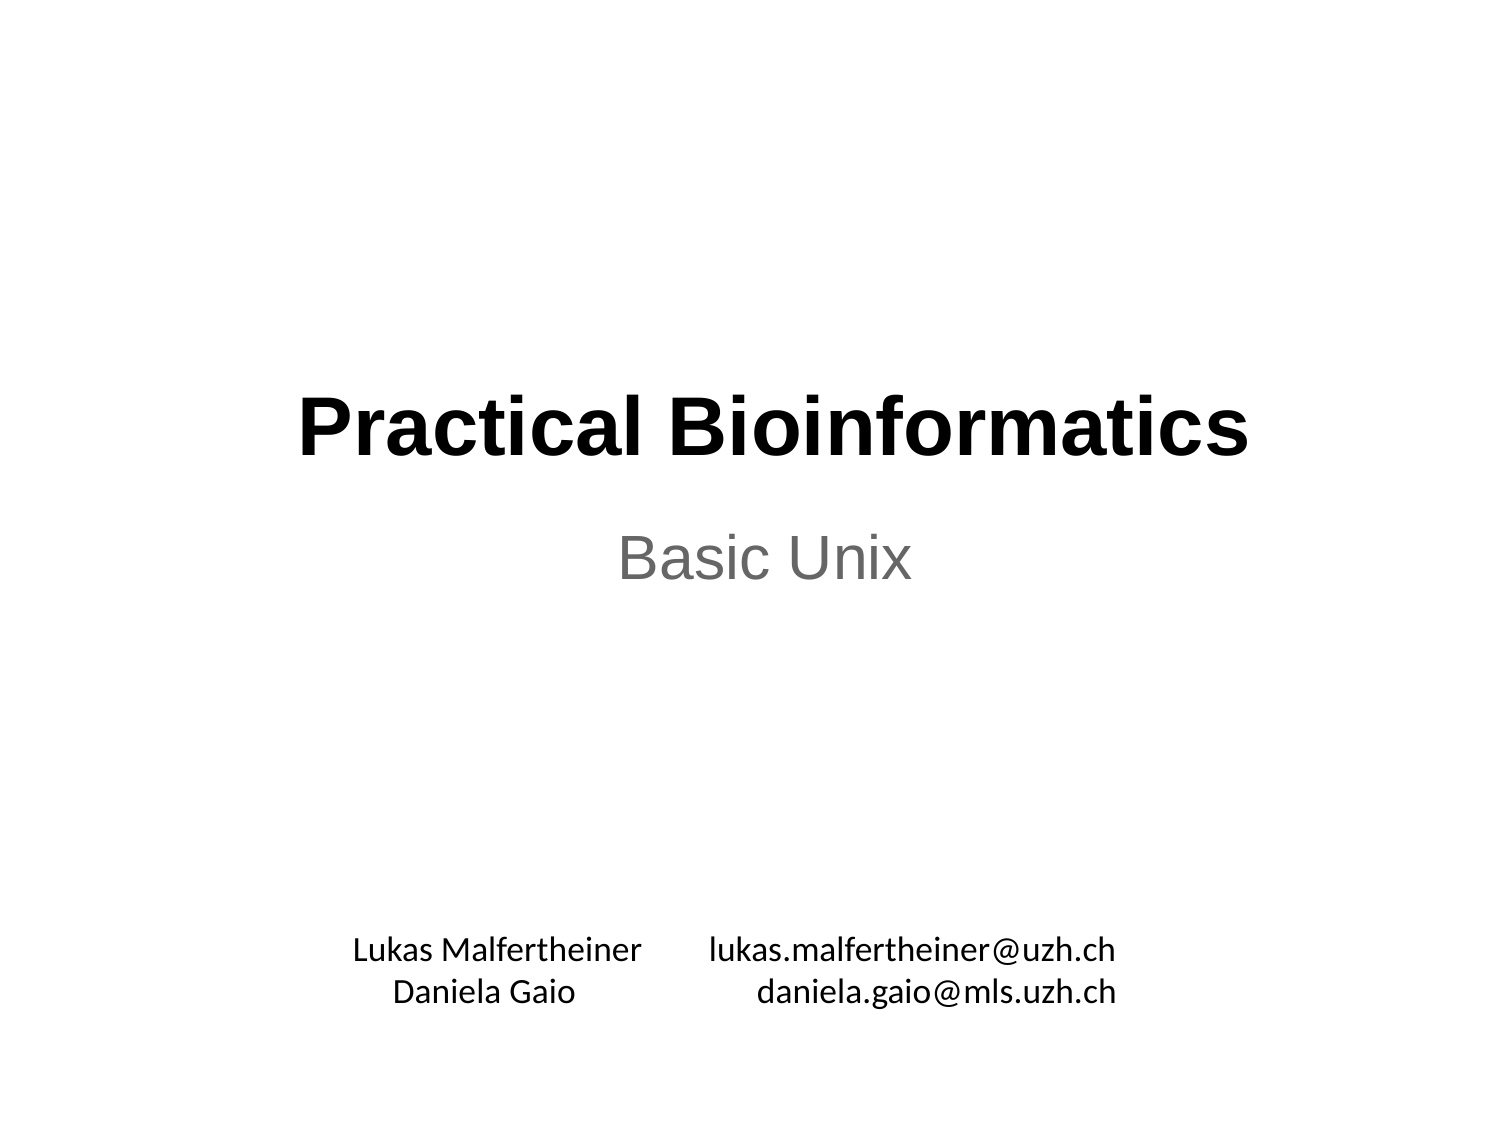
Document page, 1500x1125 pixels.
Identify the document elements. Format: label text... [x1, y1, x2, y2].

text_box Basic Unix [615, 514, 916, 592]
text_box Lukas Malfertheiner lukas.malfertheiner@uzh.ch Daniela Gaio daniela.gaio@mls.uzh.ch [337, 911, 1162, 1027]
title Practical Bioinformatics [245, 370, 1255, 561]
